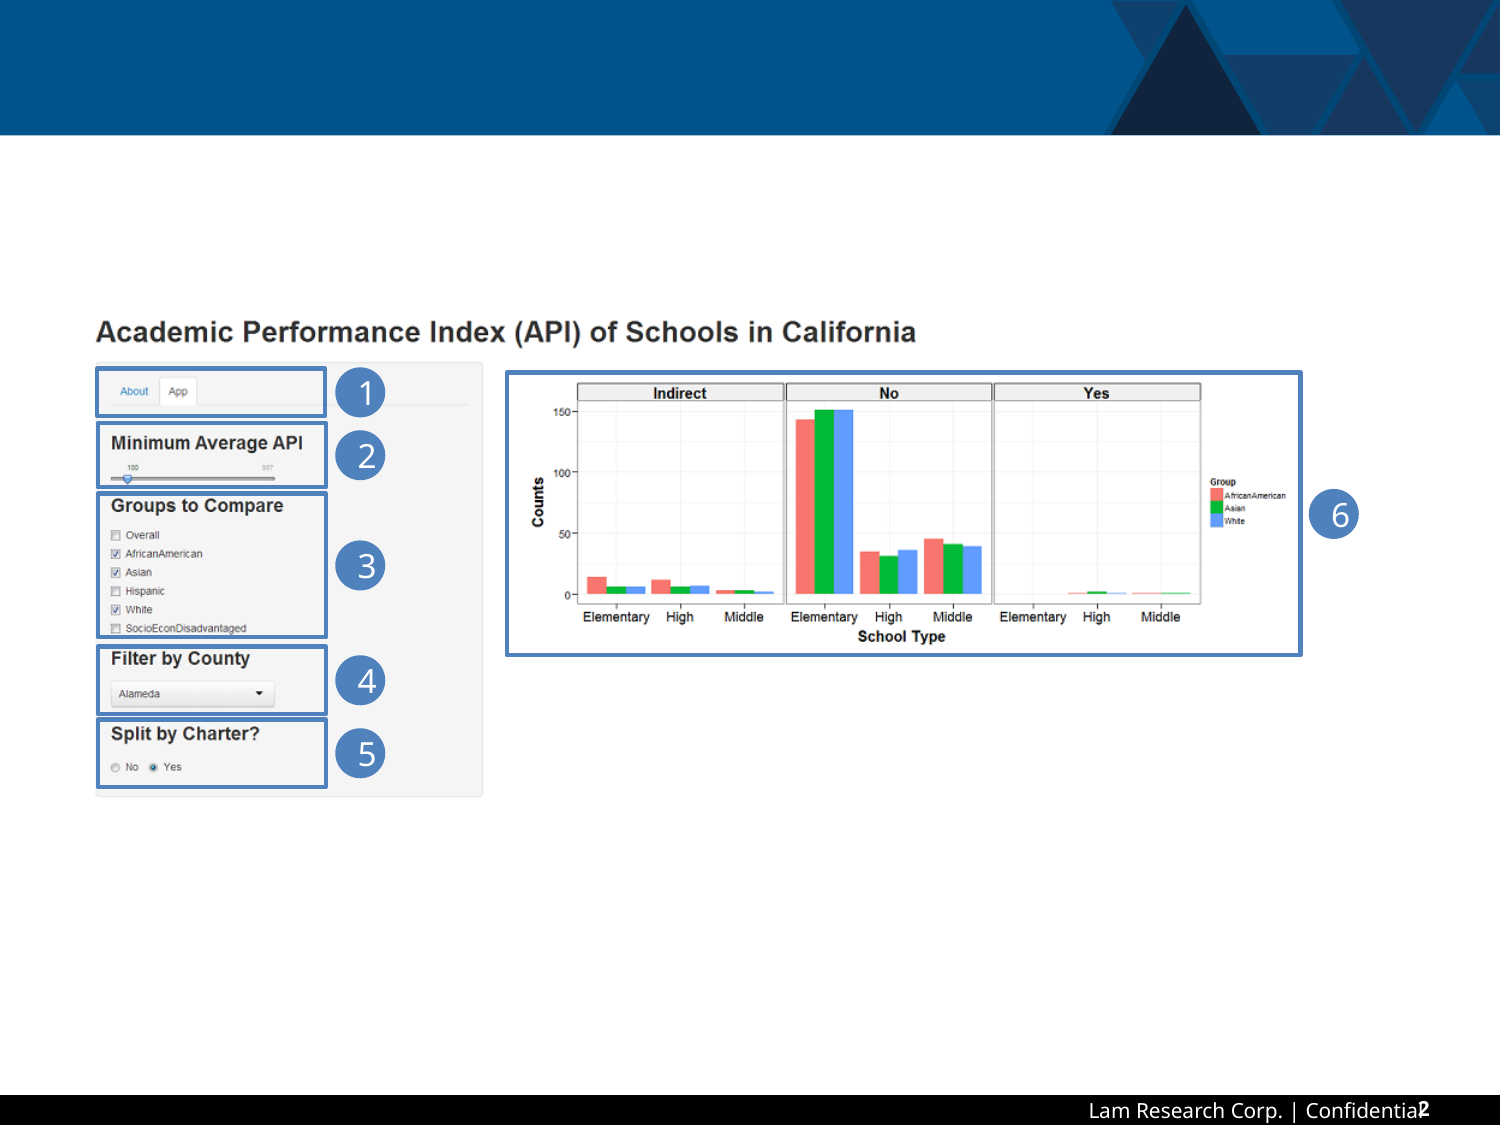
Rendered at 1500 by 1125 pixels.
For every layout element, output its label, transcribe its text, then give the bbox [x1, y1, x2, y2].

text_box 6 [1308, 488, 1359, 539]
picture [93, 310, 1294, 802]
text_box [1294, 372, 1301, 656]
